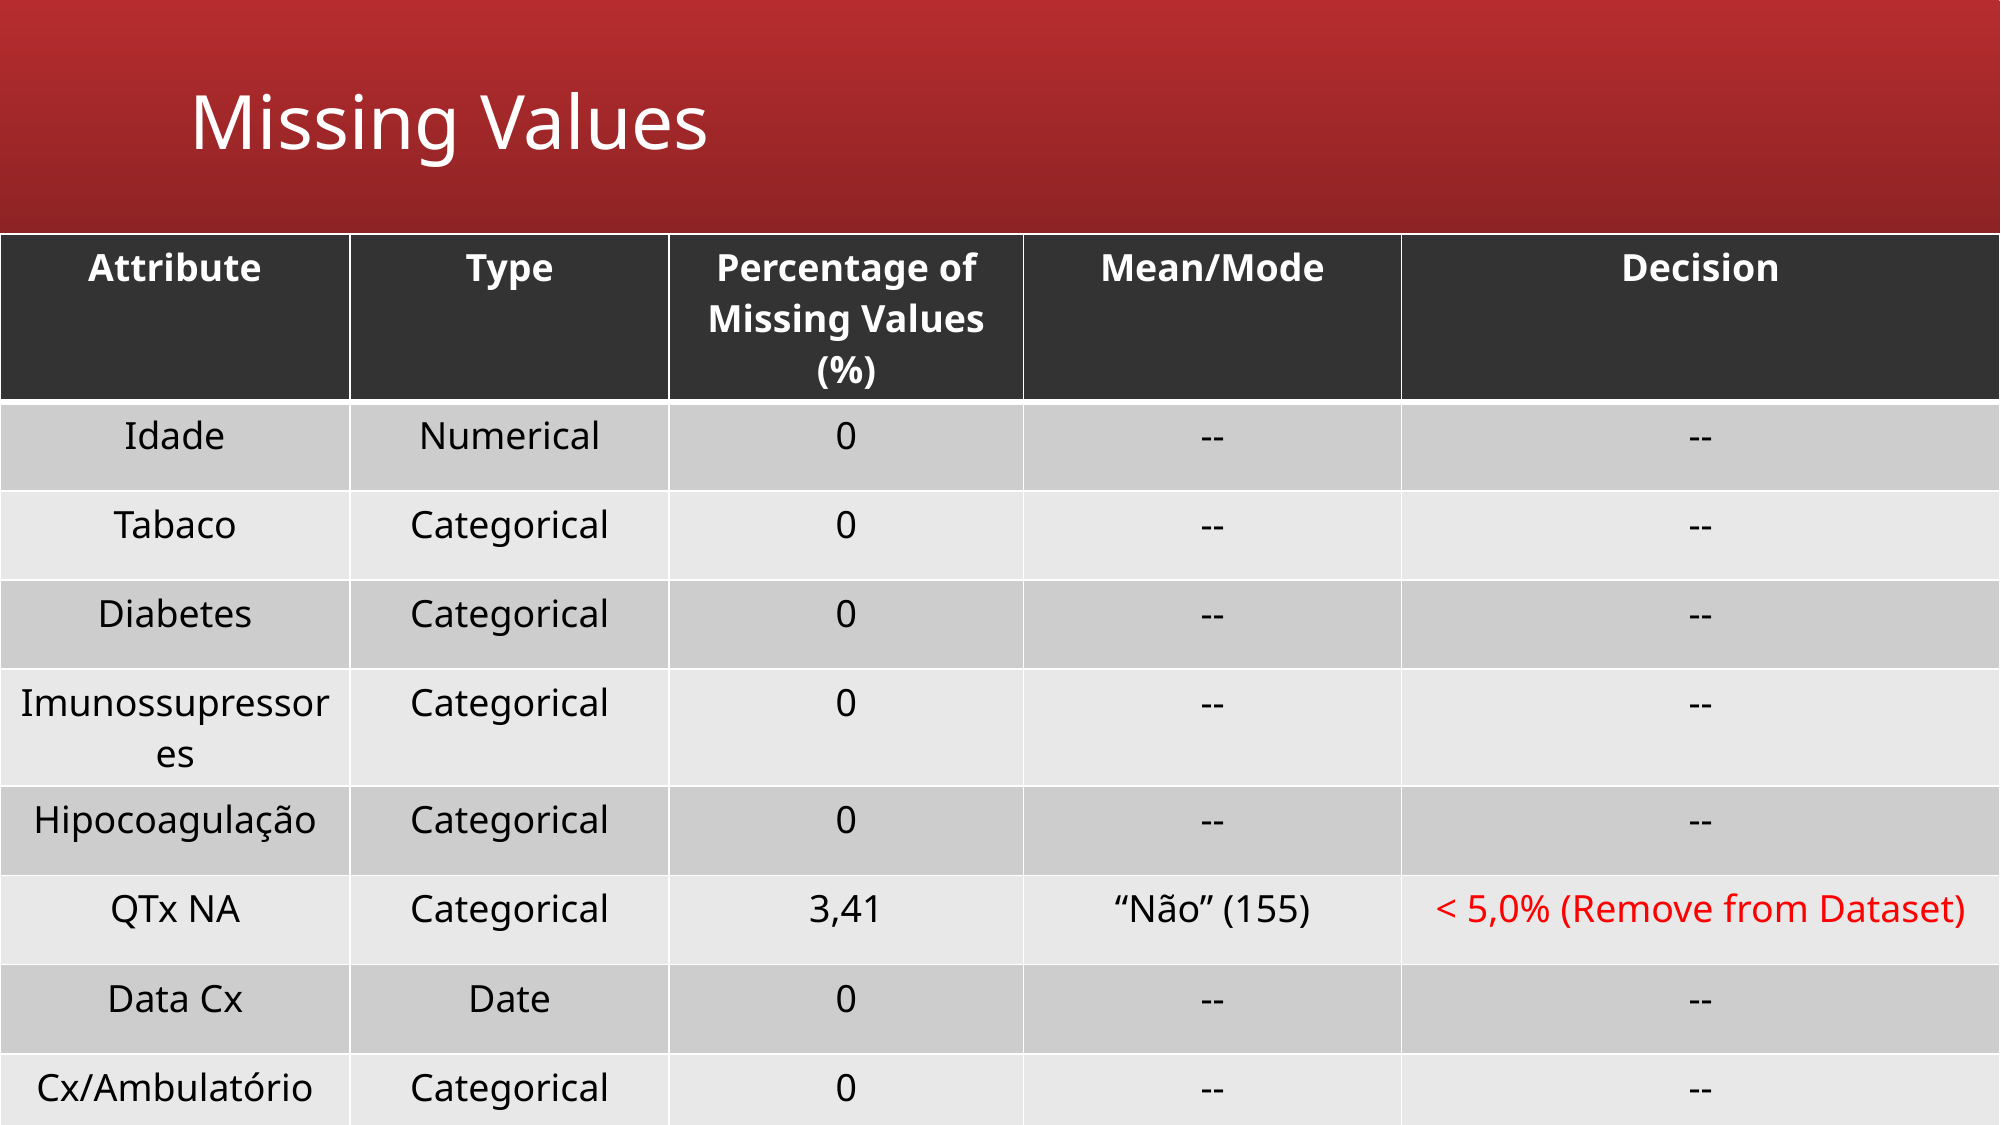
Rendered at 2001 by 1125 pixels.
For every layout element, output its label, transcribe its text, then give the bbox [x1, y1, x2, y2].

table_cell Tabaco [1, 492, 349, 579]
table_header Percentage of Missing Values (%) [670, 235, 1023, 399]
table_cell -- [1402, 670, 1999, 785]
table_cell Categorical [351, 1055, 668, 1125]
table_cell Numerical [351, 405, 668, 490]
table_cell Idade [1, 405, 349, 490]
table_cell -- [1402, 492, 1999, 579]
table_cell Categorical [351, 492, 668, 579]
table_cell 0 [670, 1055, 1023, 1125]
table_cell < 5,0% (Remove from Dataset) [1402, 876, 1999, 964]
table_cell Hipocoagulação [1, 787, 349, 875]
table_cell 3,41 [670, 876, 1023, 964]
table_header Attribute [1, 235, 349, 399]
table_cell “Não” (155) [1024, 876, 1401, 964]
table_cell 0 [670, 670, 1023, 785]
table_cell Categorical [351, 581, 668, 668]
title Missing Values [174, 16, 1825, 233]
table_cell 0 [670, 787, 1023, 875]
table_cell QTx NA [1, 876, 349, 964]
table_cell 0 [670, 492, 1023, 579]
table_cell -- [1024, 492, 1401, 579]
table_cell Cx/Ambulatório [1, 1055, 349, 1125]
table_cell -- [1402, 405, 1999, 490]
table_header Mean/Mode [1024, 235, 1401, 399]
table_cell Imunossupressores [1, 670, 349, 785]
table_header Type [351, 235, 668, 399]
table_cell -- [1024, 787, 1401, 875]
table_cell Data Cx [1, 965, 349, 1053]
table_cell Categorical [351, 787, 668, 875]
table_cell -- [1402, 1055, 1999, 1125]
table_header Decision [1402, 235, 1999, 399]
table_cell -- [1024, 1055, 1401, 1125]
table_cell -- [1402, 965, 1999, 1053]
table_cell -- [1402, 787, 1999, 875]
table_cell -- [1024, 965, 1401, 1053]
table_cell Categorical [351, 876, 668, 964]
table_cell Categorical [351, 670, 668, 785]
table_cell 0 [670, 581, 1023, 668]
table_cell -- [1402, 581, 1999, 668]
table_cell 0 [670, 405, 1023, 490]
table_cell Diabetes [1, 581, 349, 668]
table_cell -- [1024, 670, 1401, 785]
table_cell 0 [670, 965, 1023, 1053]
table_cell -- [1024, 405, 1401, 490]
table_cell Date [351, 965, 668, 1053]
table_cell -- [1024, 581, 1401, 668]
